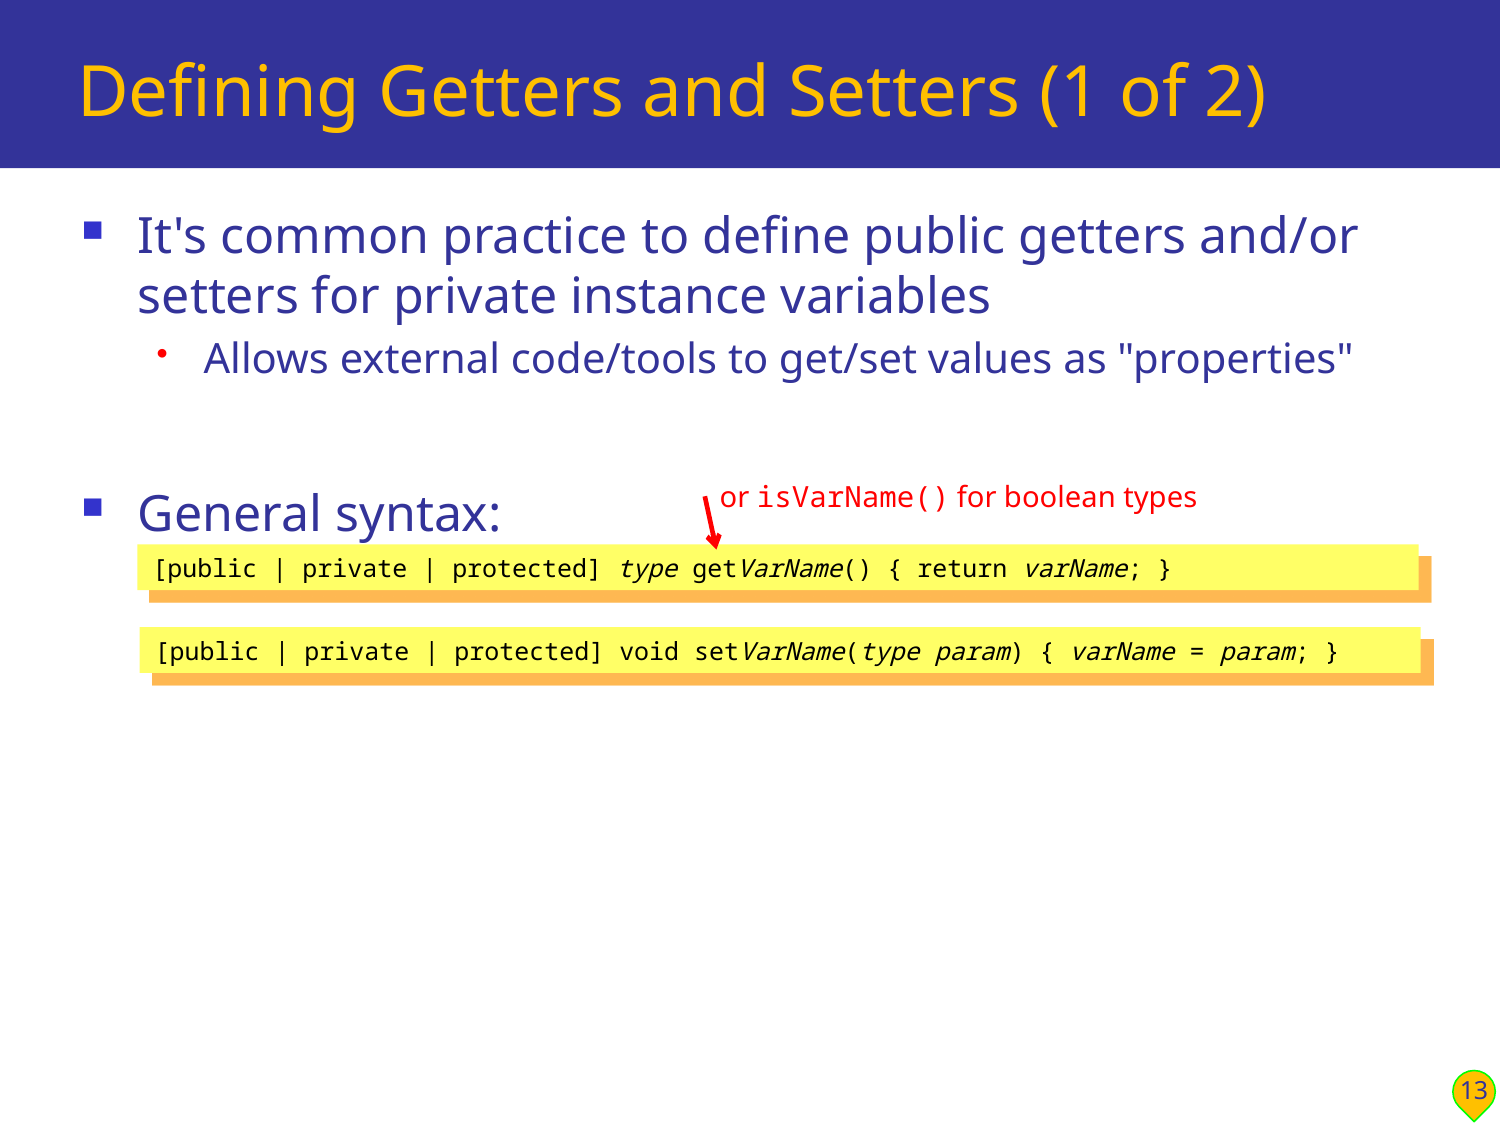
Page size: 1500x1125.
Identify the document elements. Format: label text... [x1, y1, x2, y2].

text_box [710, 496, 717, 550]
footer 13 [1431, 1040, 1500, 1117]
list It's common practice to define public getters and/or setters for private instance variables Allows external code/tools to get/set values as "properties" General syntax: [66, 196, 1460, 1007]
title Defining Getters and Setters (1 of 2) [61, 24, 1465, 139]
text_box or isVarName() for boolean types [704, 471, 1213, 522]
text_box [public | private | protected] type getVarName() { return varName; } [137, 544, 1419, 591]
text_box [public | private | protected] void setVarName(type param) { varName = param; } [139, 627, 1421, 673]
